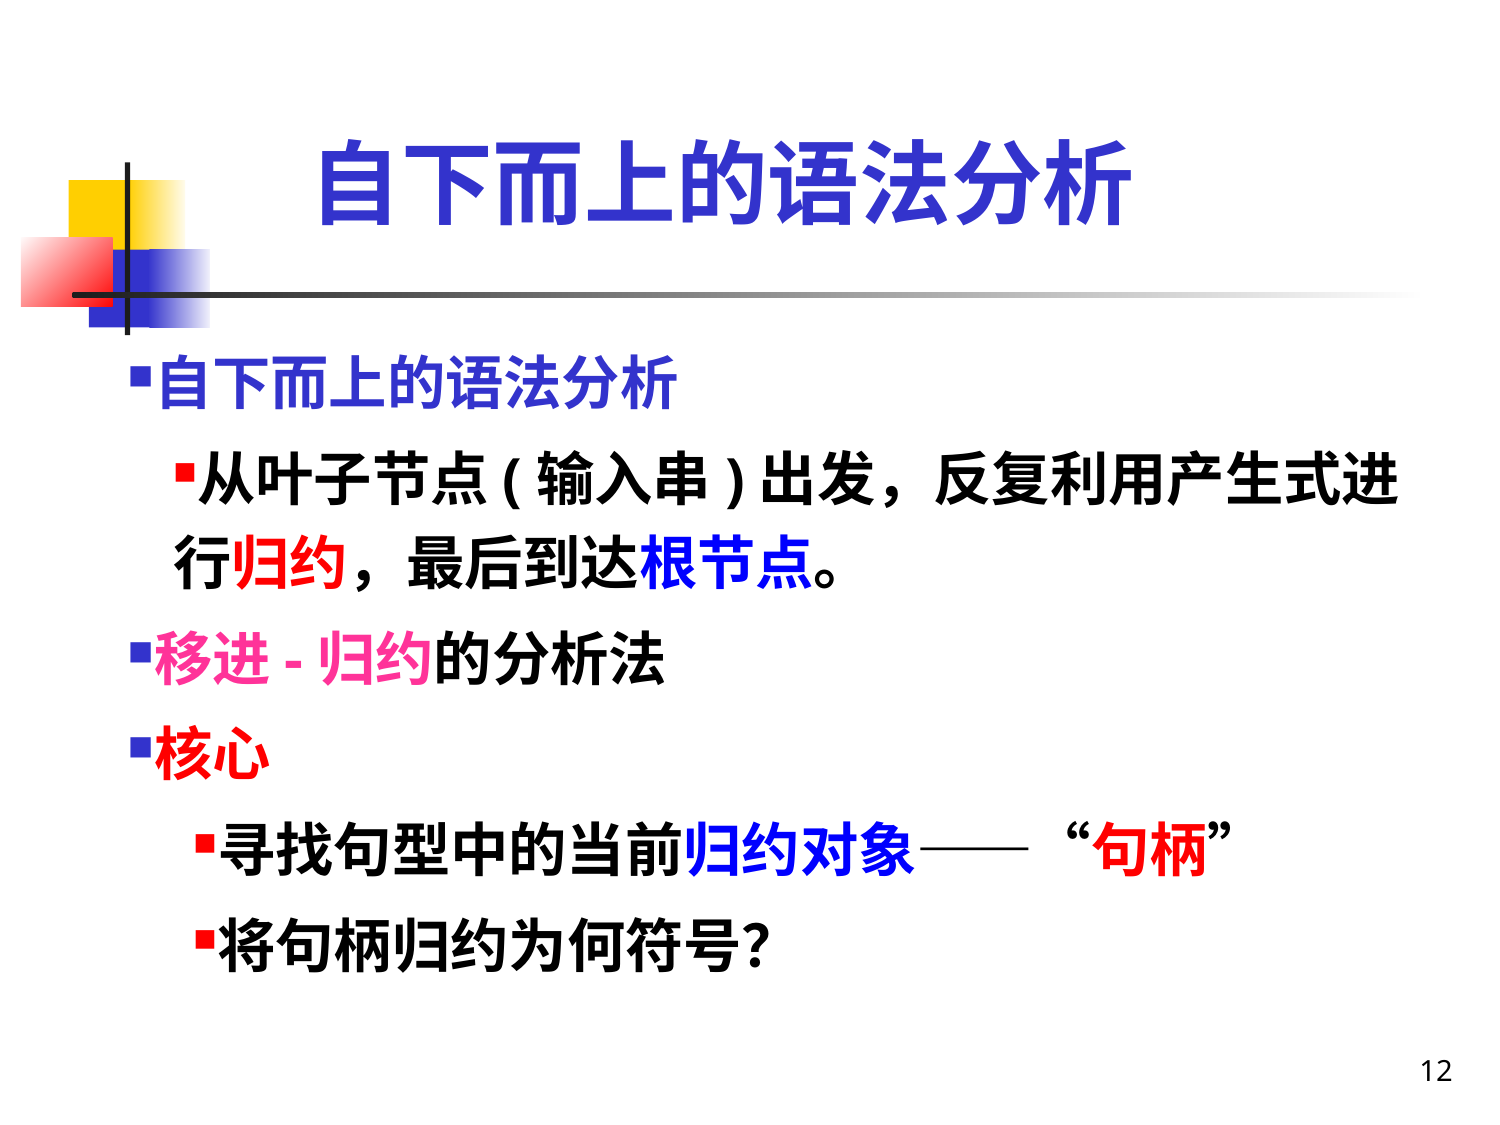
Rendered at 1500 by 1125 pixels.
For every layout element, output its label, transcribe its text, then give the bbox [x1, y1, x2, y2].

list 自下而上的语法分析 从叶子节点(输入串)出发，反复利用产生式进行归约，最后到达根节点。 移进-归约的分析法 核心 寻找句型中的当前归约对象——“句柄” 将句柄归约为何符号？ [112, 324, 1425, 1075]
text_box 12 [1155, 1024, 1468, 1100]
title 自下而上的语法分析 [251, 83, 1313, 243]
